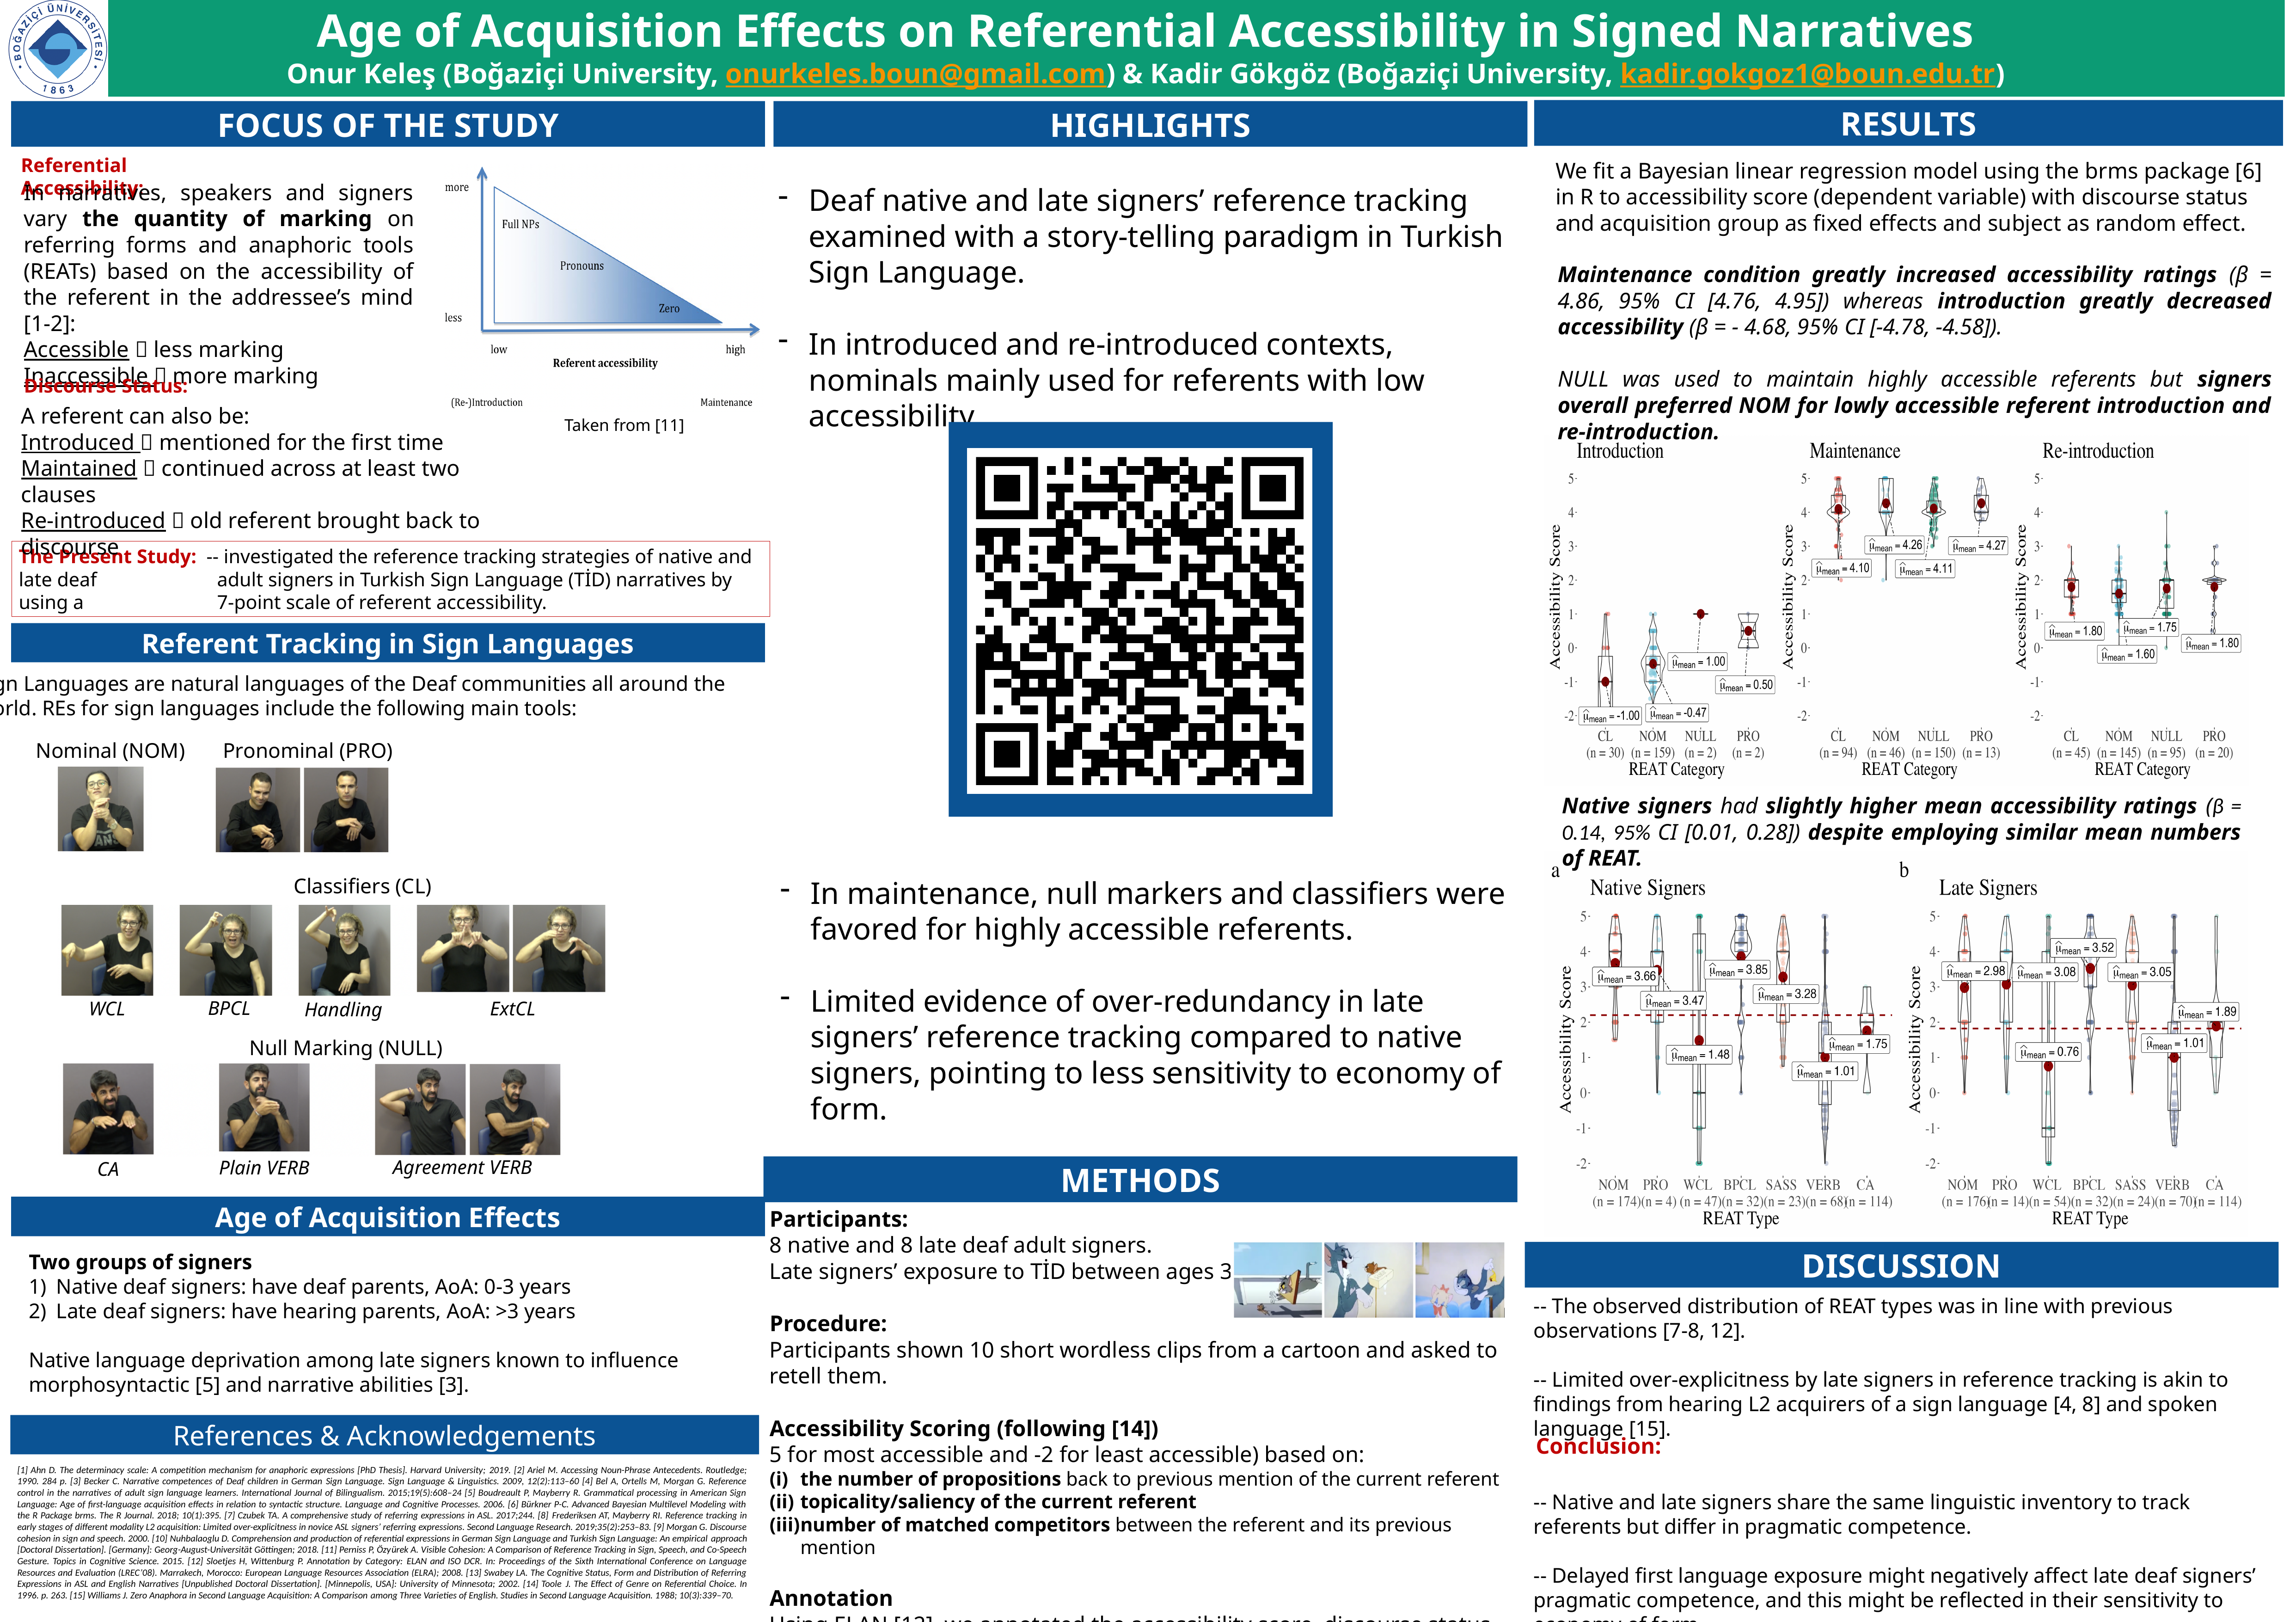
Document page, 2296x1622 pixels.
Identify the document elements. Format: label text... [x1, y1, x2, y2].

text_box A referent can also be: Introduced  mentioned for the first time Maintained  continued across at least two clauses Re-introduced  old referent brought back to discourse [14, 372, 527, 563]
text_box WCL [82, 1000, 133, 1023]
text_box Age of Acquisition Effects [11, 1197, 763, 1236]
picture [57, 905, 610, 996]
picture [58, 1063, 564, 1157]
picture [444, 163, 764, 412]
text_box Agreement VERB [386, 1161, 539, 1181]
text_box CA [90, 1161, 126, 1184]
text_box -- The observed distribution of REAT types was in line with previous observations [7-8, 12]. -- Limited over-explicitness by late signers in reference tracking is akin to findings from hearing L2 acquirers of a sign language [4, 8] and spoken language [15]. -- Native and late signers share the same linguistic inventory to track referents but differ in pragmatic competence. -- Delayed first language exposure might negatively affect late deaf signers’ pragmatic competence, and this might be reflected in their sensitivity to economy of form. [1527, 1290, 2281, 1622]
text_box In narratives, speakers and signers vary the quantity of marking on referring forms and anaphoric tools (REATs) based on the accessibility of the referent in the addressee’s mind [1-2]: Accessible  less marking Inaccessible  more marking [17, 175, 422, 372]
text_box In maintenance, null markers and classifiers were favored for highly accessible referents. Limited evidence of over-redundancy in late signers’ reference tracking compared to native signers, pointing to less sensitivity to economy of form. [773, 870, 1523, 1129]
text_box Native signers had slightly higher mean accessibility ratings (β = 0.14, 95% CI [0.01, 0.28]) despite employing similar mean numbers of REAT. [1555, 789, 2249, 851]
text_box Referent Tracking in Sign Languages [11, 623, 765, 663]
text_box Sign Languages are natural languages of the Deaf communities all around the world. REs for sign languages include the following main tools: [0, 667, 734, 723]
text_box Conclusion: [1529, 1429, 1765, 1462]
text_box Discourse Status: [17, 370, 254, 400]
text_box Handling [297, 1000, 390, 1024]
text_box Taken from [11] [557, 416, 691, 438]
text_box The Present Study: -- investigated the reference tracking strategies of native and late deaf adult signers in Turkish Sign Language (TİD) narratives by using a 7-point scale of referent accessibility. [12, 541, 770, 617]
text_box Referential Accessibility: [14, 169, 251, 203]
text_box [949, 422, 1333, 817]
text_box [11, 101, 765, 164]
text_box HIGHLIGHTS [773, 101, 1528, 147]
text_box Maintenance condition greatly increased accessibility ratings (β = 4.86, 95% CI [4.76, 4.95]) whereas introduction greatly decreased accessibility (β = - 4.68, 95% CI [-4.78, -4.58]). NULL was used to maintain highly accessible referents but signers overall preferred NOM for lowly accessible referent introduction and re-introduction. [1551, 257, 2279, 447]
text_box Pronominal (PRO) [216, 734, 400, 766]
text_box Age of Acquisition Effects on Referential Accessibility in Signed Narratives Onur Keleş (Boğaziçi University, onurkeles.boun@gmail.com) & Kadir Gökgöz (Boğaziçi University, kadir.gokgoz1@boun.edu.tr) [110, 0, 2285, 97]
picture [57, 767, 152, 854]
picture [967, 448, 1313, 794]
text_box Participants: 8 native and 8 late deaf adult signers. Late signers’ exposure to TİD between ages 3-17. Procedure: Participants shown 10 short wordless clips from a cartoon and asked to retell them. Accessibility Scoring (following [14]) 5 for most accessible and -2 for least accessible) based on: the number of propositions back to previous mention of the current referent topicality/saliency of the current referent number of matched competitors between the referent and its previous mention Annotation Using ELAN [12], we annotated the accessibility score, discourse status, and REAT. [763, 1201, 1517, 1622]
text_box Deaf native and late signers’ reference tracking examined with a story-telling paradigm in Turkish Sign Language. In introduced and re-introduced contexts, nominals mainly used for referents with low accessibility. [771, 178, 1521, 472]
picture [1543, 850, 2248, 1237]
text_box BPCL [201, 1000, 257, 1022]
text_box Classifiers (CL) [287, 870, 439, 901]
text_box Nominal (NOM) [29, 734, 192, 766]
text_box Plain VERB [212, 1161, 317, 1182]
picture [1231, 1240, 1505, 1318]
text_box DISCUSSION [1525, 1241, 2279, 1288]
picture [1543, 435, 2249, 786]
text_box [10, 1415, 759, 1622]
text_box Null Marking (NULL) [242, 1032, 455, 1063]
picture [213, 763, 391, 857]
text_box ExtCL [483, 1000, 543, 1023]
text_box We fit a Bayesian linear regression model using the brms package [6] in R to accessibility score (dependent variable) with discourse status and acquisition group as fixed effects and subject as random effect. [1549, 153, 2277, 239]
text_box RESULTS [1534, 100, 2283, 146]
text_box METHODS [763, 1156, 1518, 1203]
text_box Two groups of signers Native deaf signers: have deaf parents, AoA: 0-3 years Late deaf signers: have hearing parents, AoA: >3 years Native language deprivation among late signers known to influence morphosyntactic [5] and narrative abilities [3]. [22, 1245, 751, 1400]
picture [7, 0, 109, 99]
